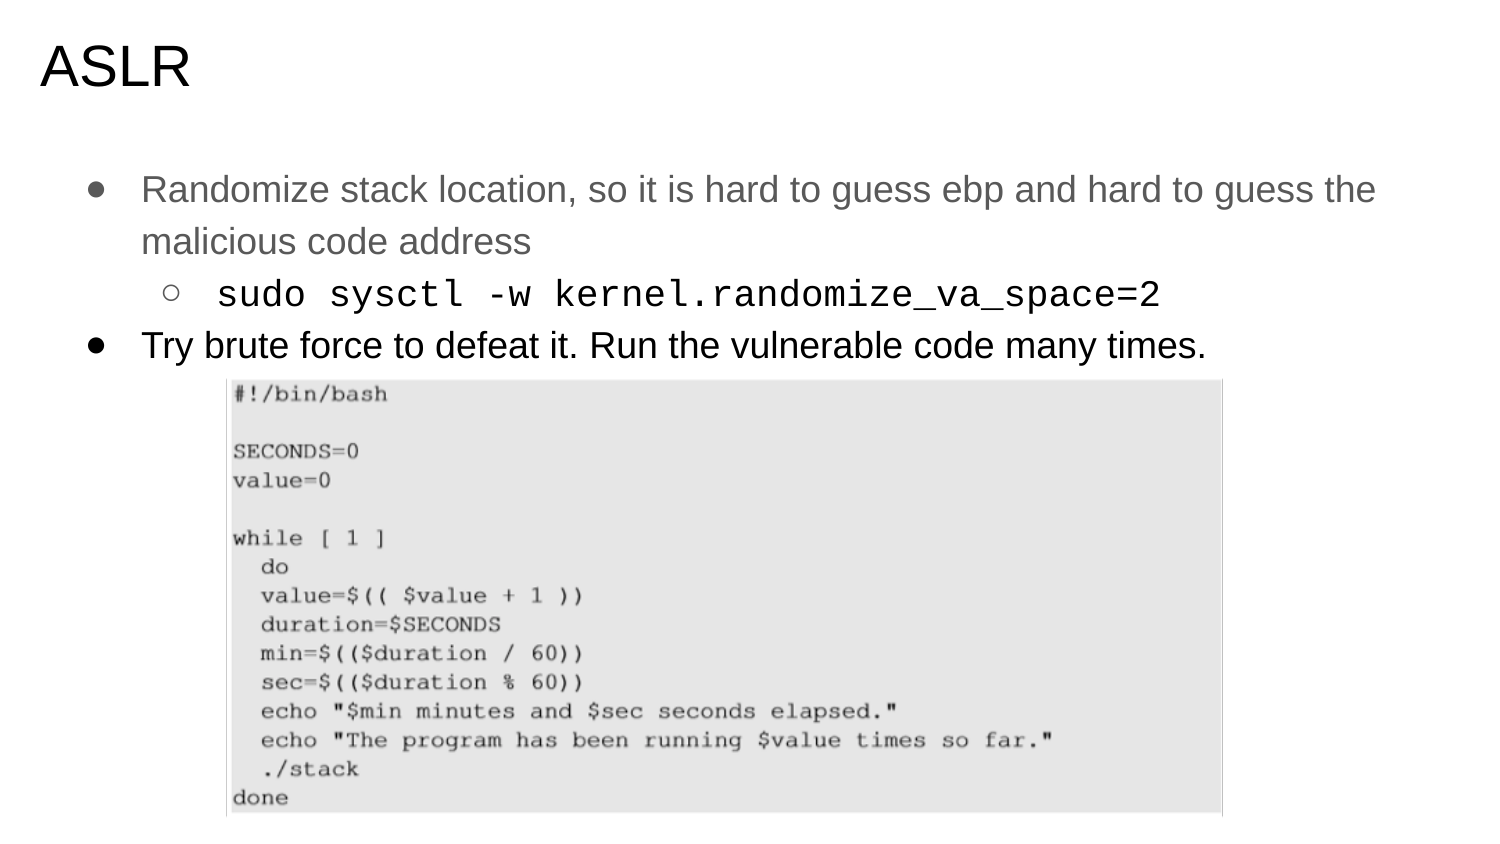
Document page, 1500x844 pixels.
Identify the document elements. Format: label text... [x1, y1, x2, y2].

list Randomize stack location, so it is hard to guess ebp and hard to guess the malicious code address sudo sysctl -w kernel.randomize_va_space=2 Try brute force to defeat it. Run the vulnerable code many times. [51, 143, 1449, 750]
picture [225, 378, 1224, 818]
title ASLR [25, 12, 1424, 107]
